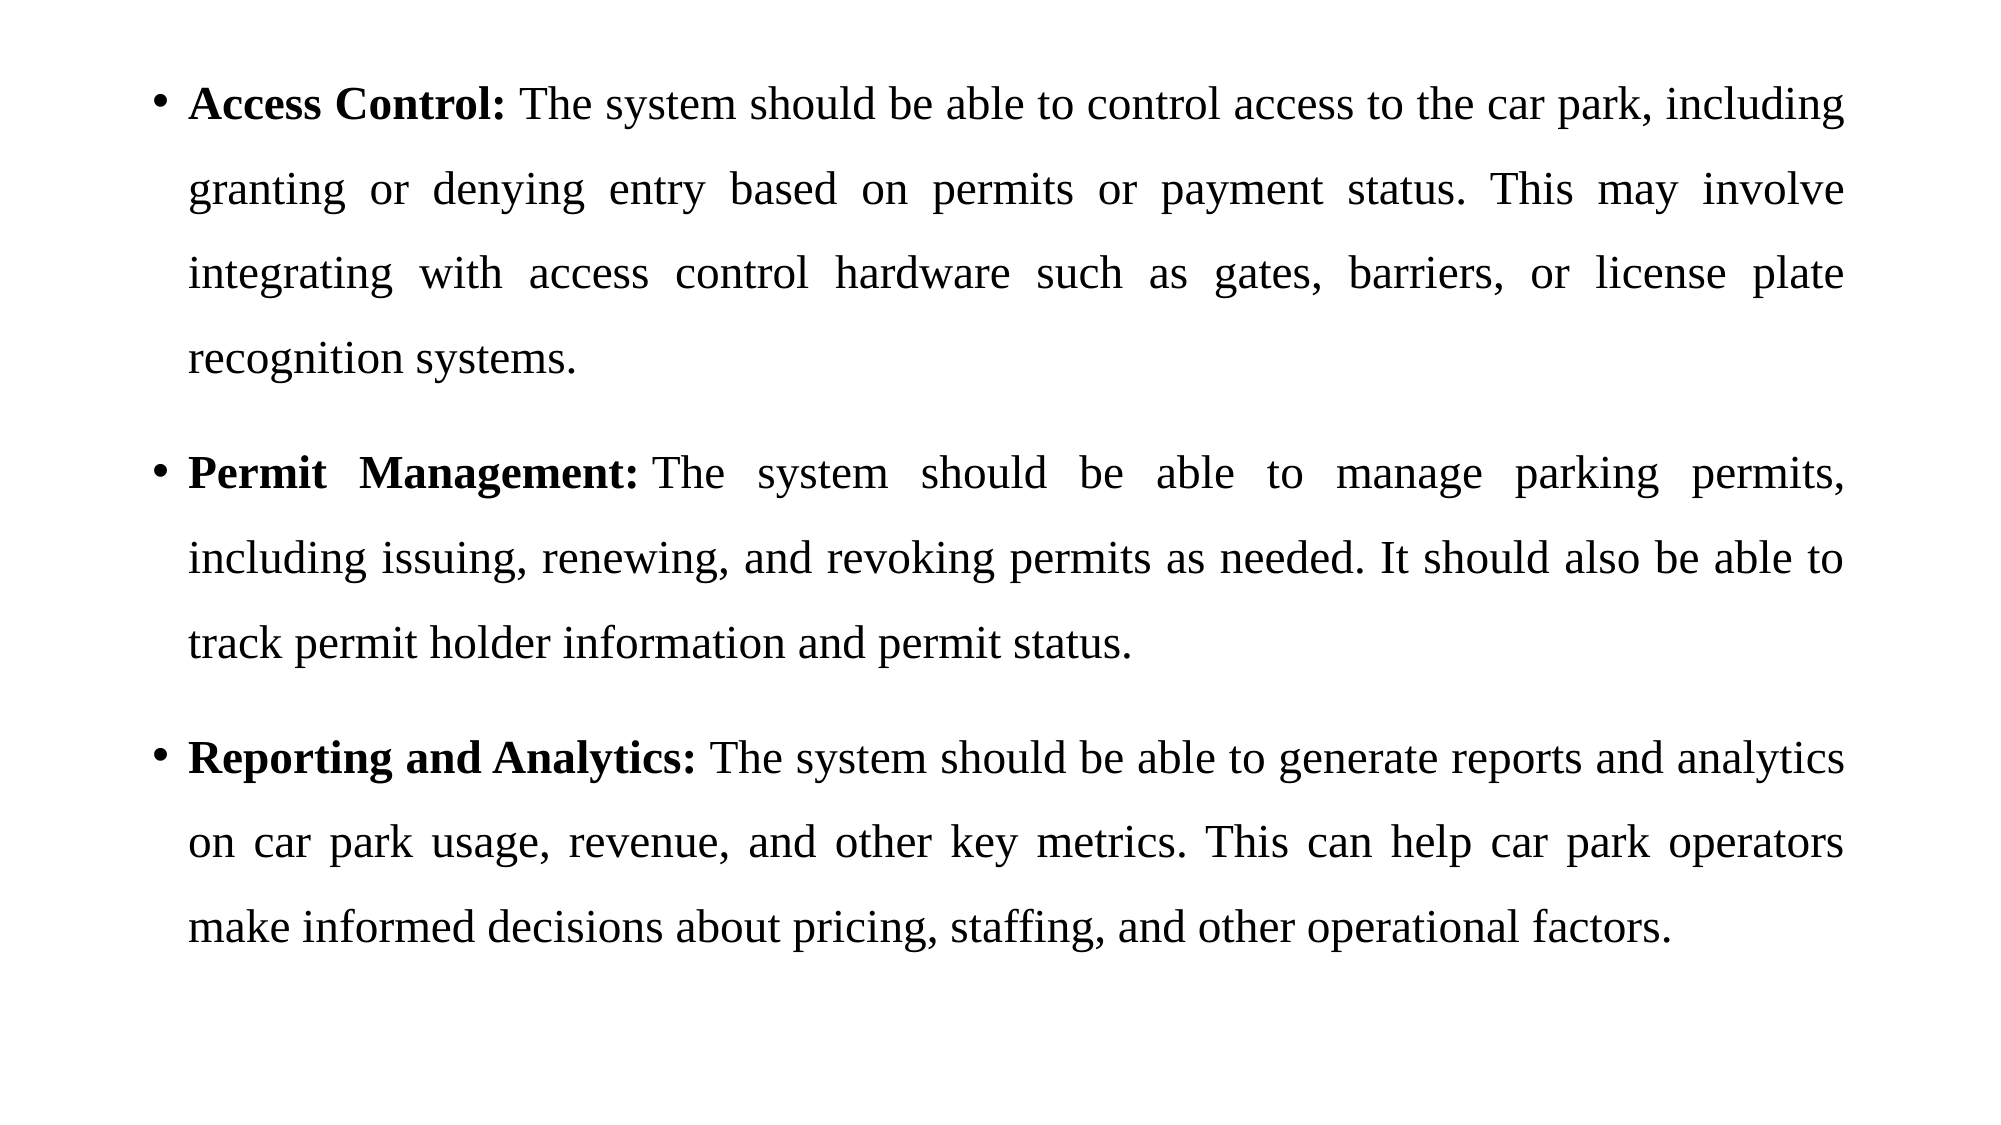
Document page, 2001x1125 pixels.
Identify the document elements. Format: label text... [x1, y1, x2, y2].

list Access Control: The system should be able to control access to the car park, including granting or denying entry based on permits or payment status. This may involve integrating with access control hardware such as gates, barriers, or license plate recognition systems. Permit Management: The system should be able to manage parking permits, including issuing, renewing, and revoking permits as needed. It should also be able to track permit holder information and permit status. Reporting and Analytics: The system should be able to generate reports and analytics on car park usage, revenue, and other key metrics. This can help car park operators make informed decisions about pricing, staffing, and other operational factors. [137, 36, 1863, 1014]
